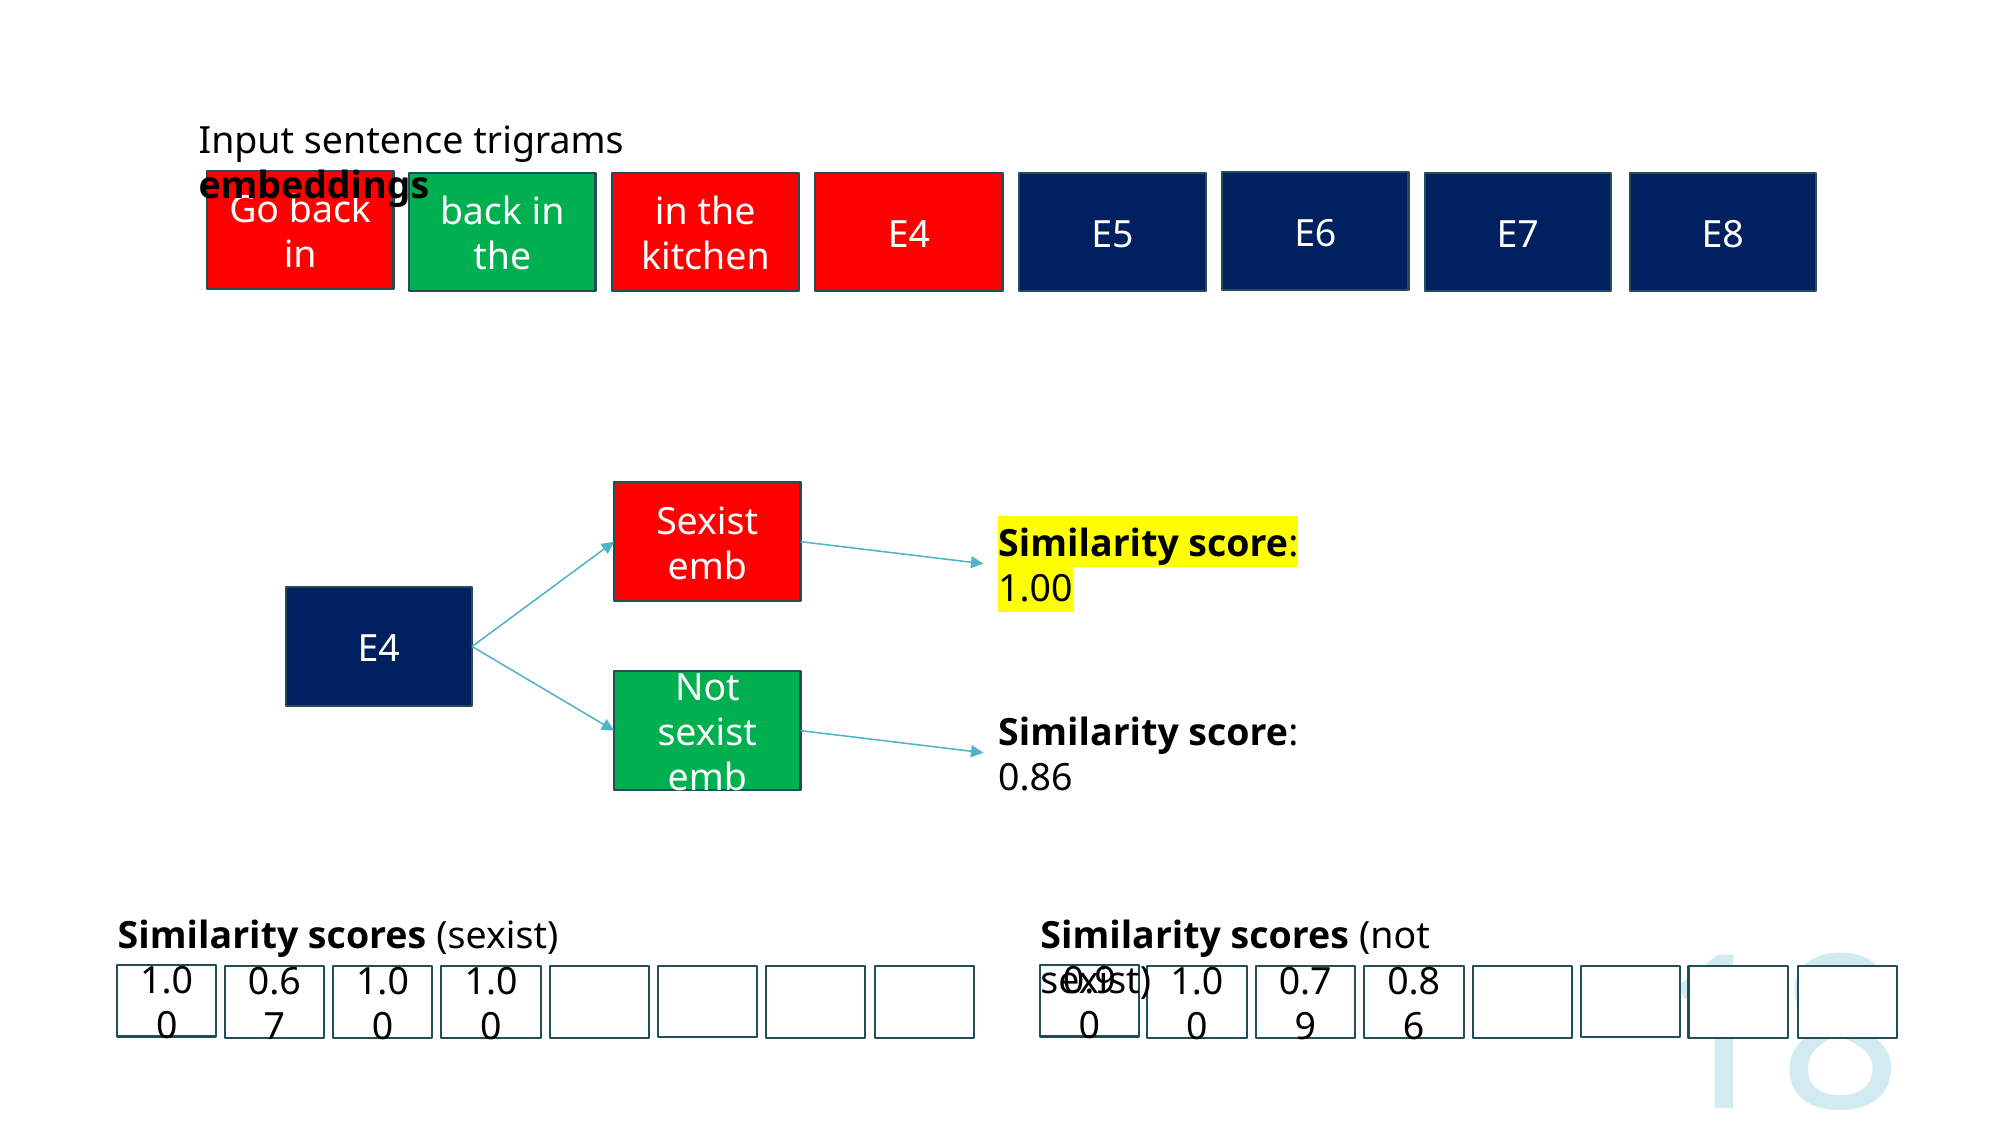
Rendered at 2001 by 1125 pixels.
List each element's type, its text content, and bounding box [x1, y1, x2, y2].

slide_number 18 [1437, 963, 1918, 1125]
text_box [471, 646, 615, 731]
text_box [183, 108, 1817, 292]
text_box Similarity score: 0.86 [983, 700, 1357, 806]
text_box Similarity score: 1.00 [983, 511, 1357, 617]
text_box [471, 541, 615, 646]
text_box Not sexist emb [613, 670, 802, 791]
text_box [1025, 903, 1898, 1038]
text_box Sexist emb [613, 481, 802, 602]
text_box E4 [285, 586, 471, 707]
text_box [102, 903, 975, 1038]
